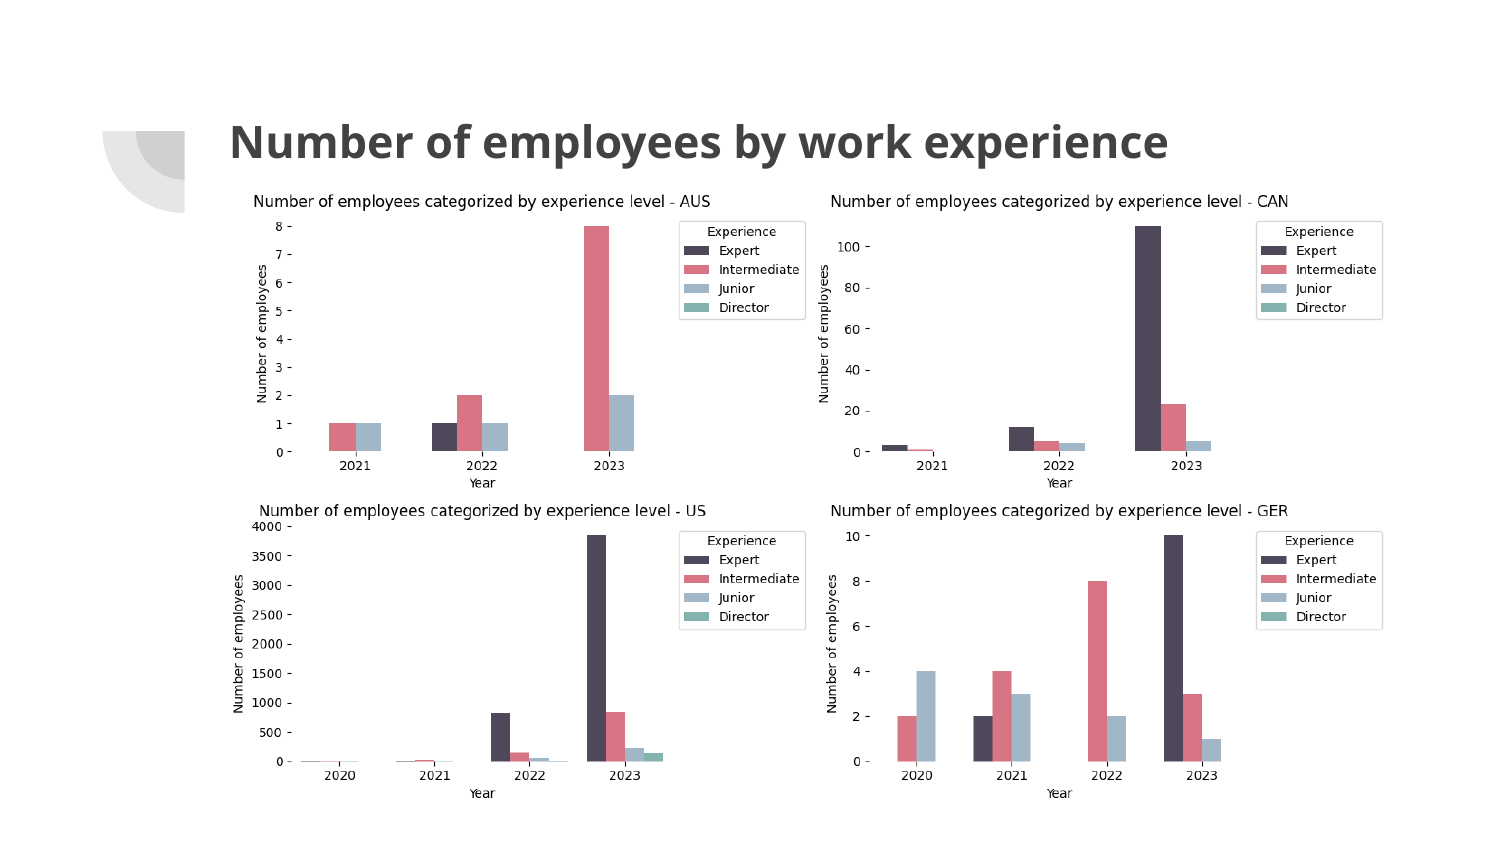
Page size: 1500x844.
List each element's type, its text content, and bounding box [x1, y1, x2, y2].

picture [223, 184, 1391, 810]
title Number of employees by work experience [213, 98, 1368, 212]
